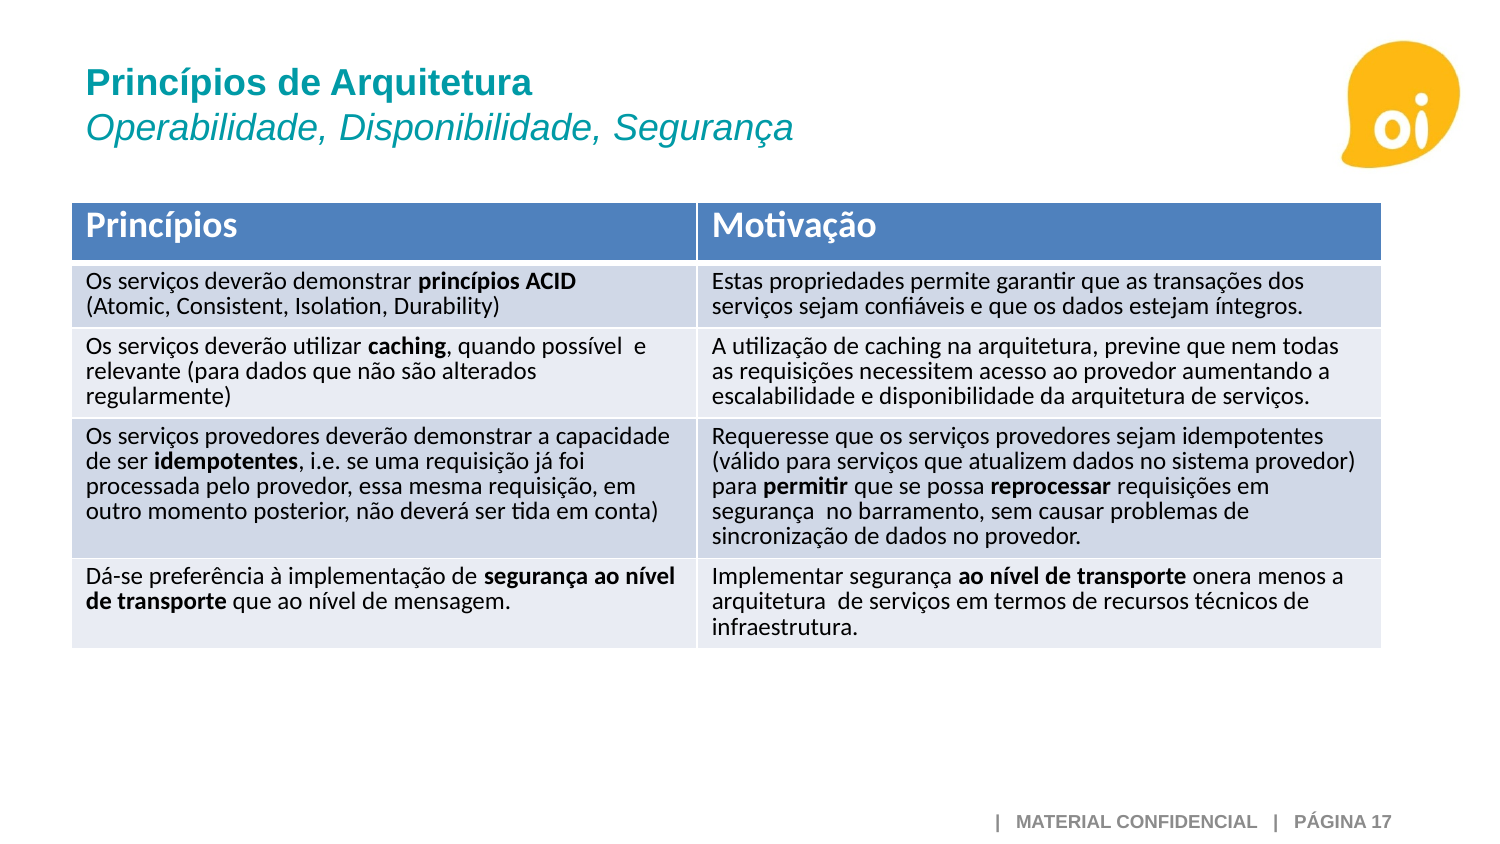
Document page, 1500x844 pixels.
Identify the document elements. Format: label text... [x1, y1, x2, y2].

table_cell Requeresse que os serviços provedores sejam idempotentes (válido para serviços que atualizem dados no sistema provedor) para permitir que se possa reprocessar requisições em segurança no barramento, sem causar problemas de sincronização de dados no provedor. [698, 419, 1381, 558]
table_cell Estas propriedades permite garantir que as transações dos serviços sejam confiáveis e que os dados estejam íntegros. [698, 266, 1381, 327]
slide_number | MATERIAL CONFIDENCIAL | PÁGINA 17 [773, 799, 1408, 844]
table_cell Os serviços provedores deverão demonstrar a capacidade de ser idempotentes, i.e. se uma requisição já foi processada pelo provedor, essa mesma requisição, em outro momento posterior, não deverá ser tida em conta) [72, 419, 696, 558]
picture [0, 0, 1500, 844]
table_cell Dá-se preferência à implementação de segurança ao nível de transporte que ao nível de mensagem. [72, 559, 696, 648]
table_cell Implementar segurança ao nível de transporte onera menos a arquitetura de serviços em termos de recursos técnicos de infraestrutura. [698, 559, 1381, 648]
table_header Motivação [698, 203, 1381, 260]
table_cell A utilização de caching na arquitetura, previne que nem todas as requisições necessitem acesso ao provedor aumentando a escalabilidade e disponibilidade da arquitetura de serviços. [698, 329, 1381, 417]
table_cell Os serviços deverão utilizar caching, quando possível e relevante (para dados que não são alterados regularmente) [72, 329, 696, 417]
table_header Princípios [72, 203, 696, 260]
title Princípios de Arquitetura Operabilidade, Disponibilidade, Segurança [70, 50, 1182, 157]
table_cell Os serviços deverão demonstrar princípios ACID (Atomic, Consistent, Isolation, Durability) [72, 266, 696, 327]
